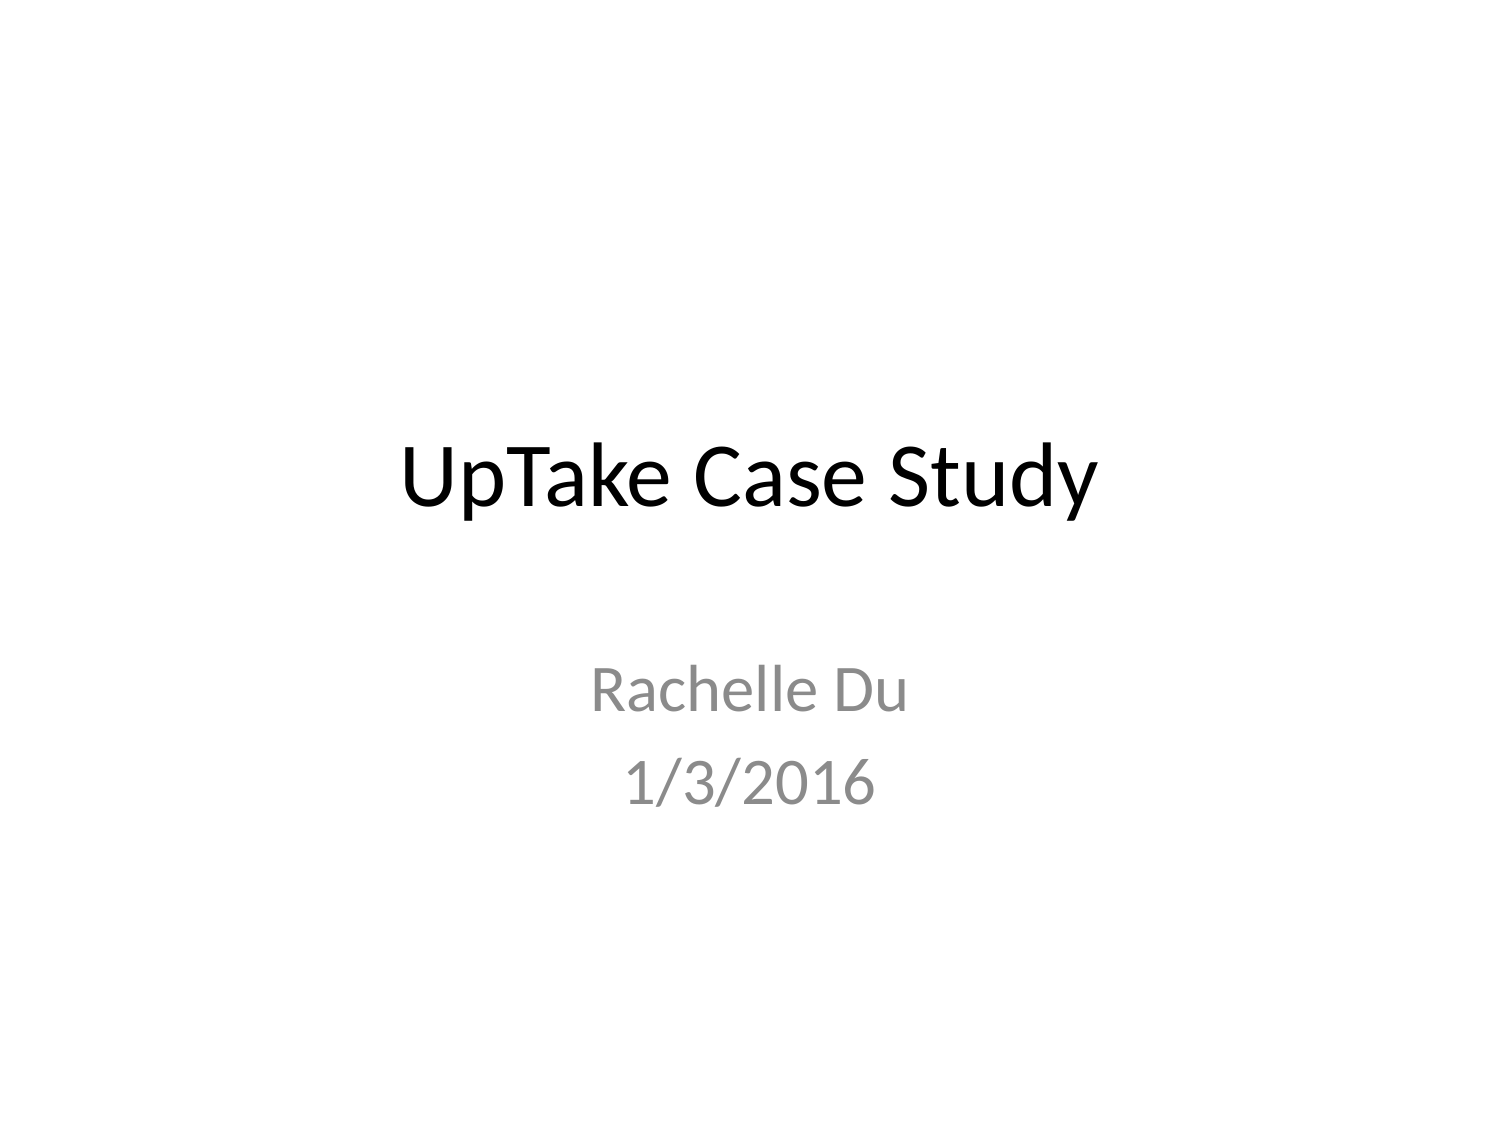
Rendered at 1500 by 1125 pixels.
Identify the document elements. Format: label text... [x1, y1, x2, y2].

subtitle Rachelle Du 1/3/2016 [225, 637, 1275, 925]
title UpTake Case Study [112, 349, 1388, 591]
